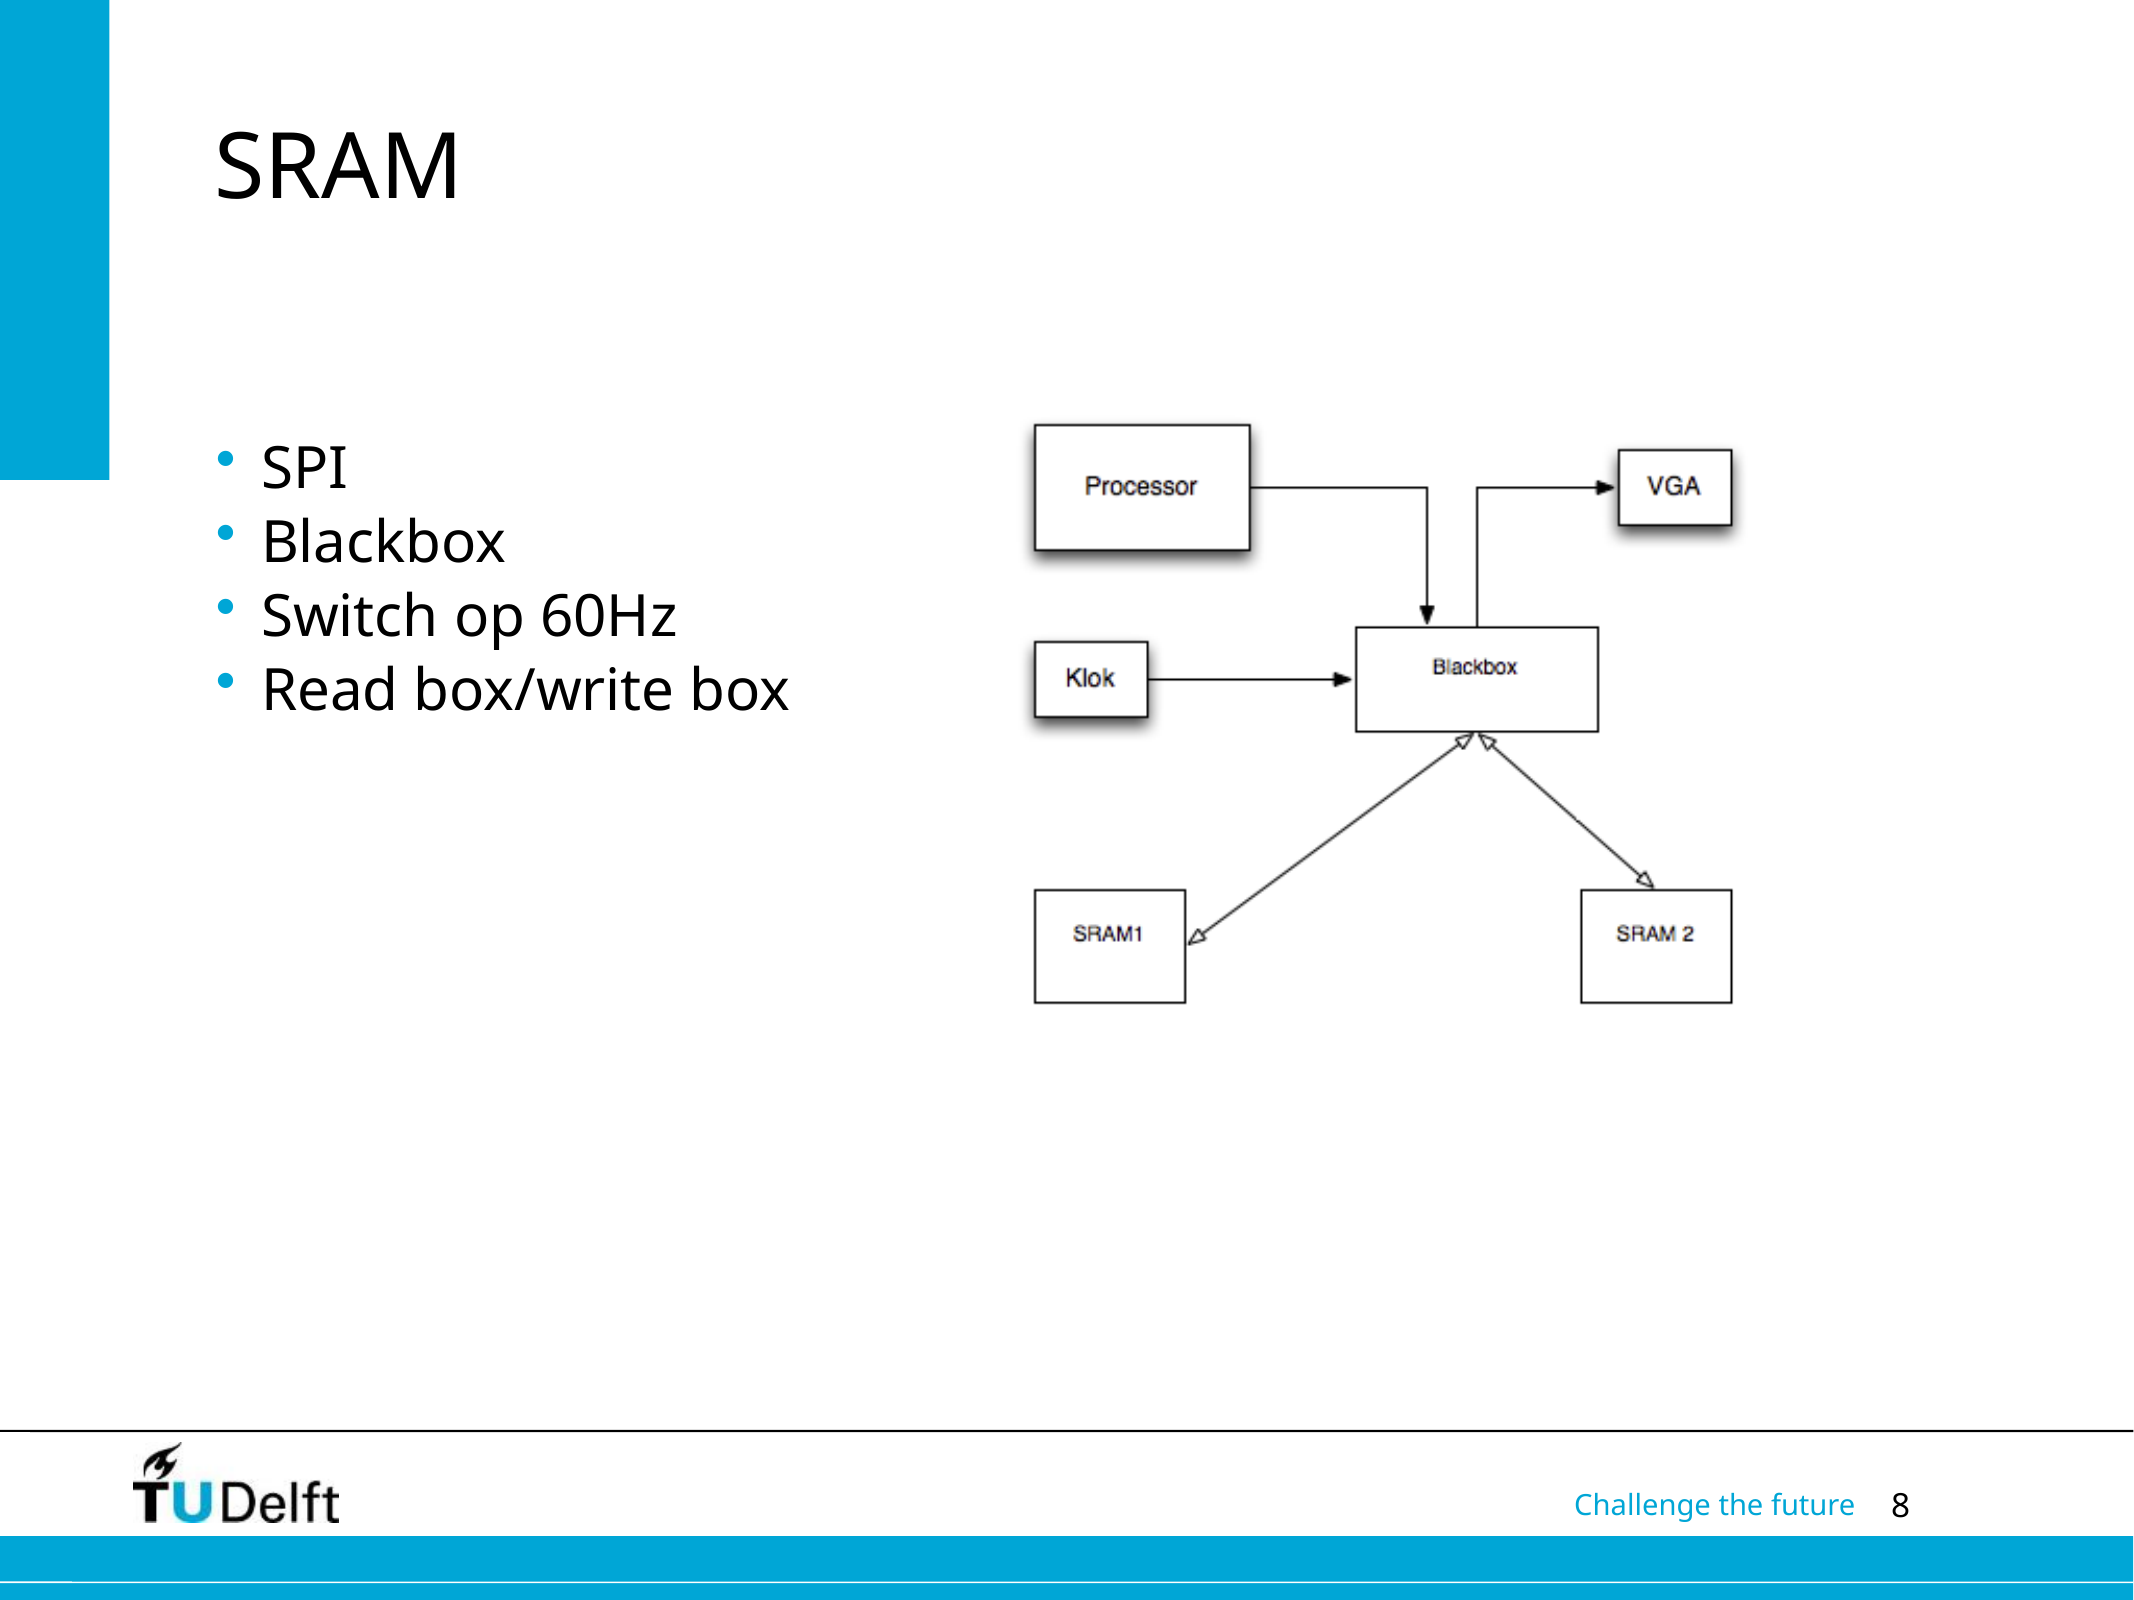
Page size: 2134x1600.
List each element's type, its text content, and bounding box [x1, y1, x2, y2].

title SRAM [214, 106, 1885, 398]
picture [971, 409, 1804, 1069]
picture [133, 1442, 339, 1523]
list SPI Blackbox Switch op 60Hz Read box/write box [215, 426, 1882, 1245]
